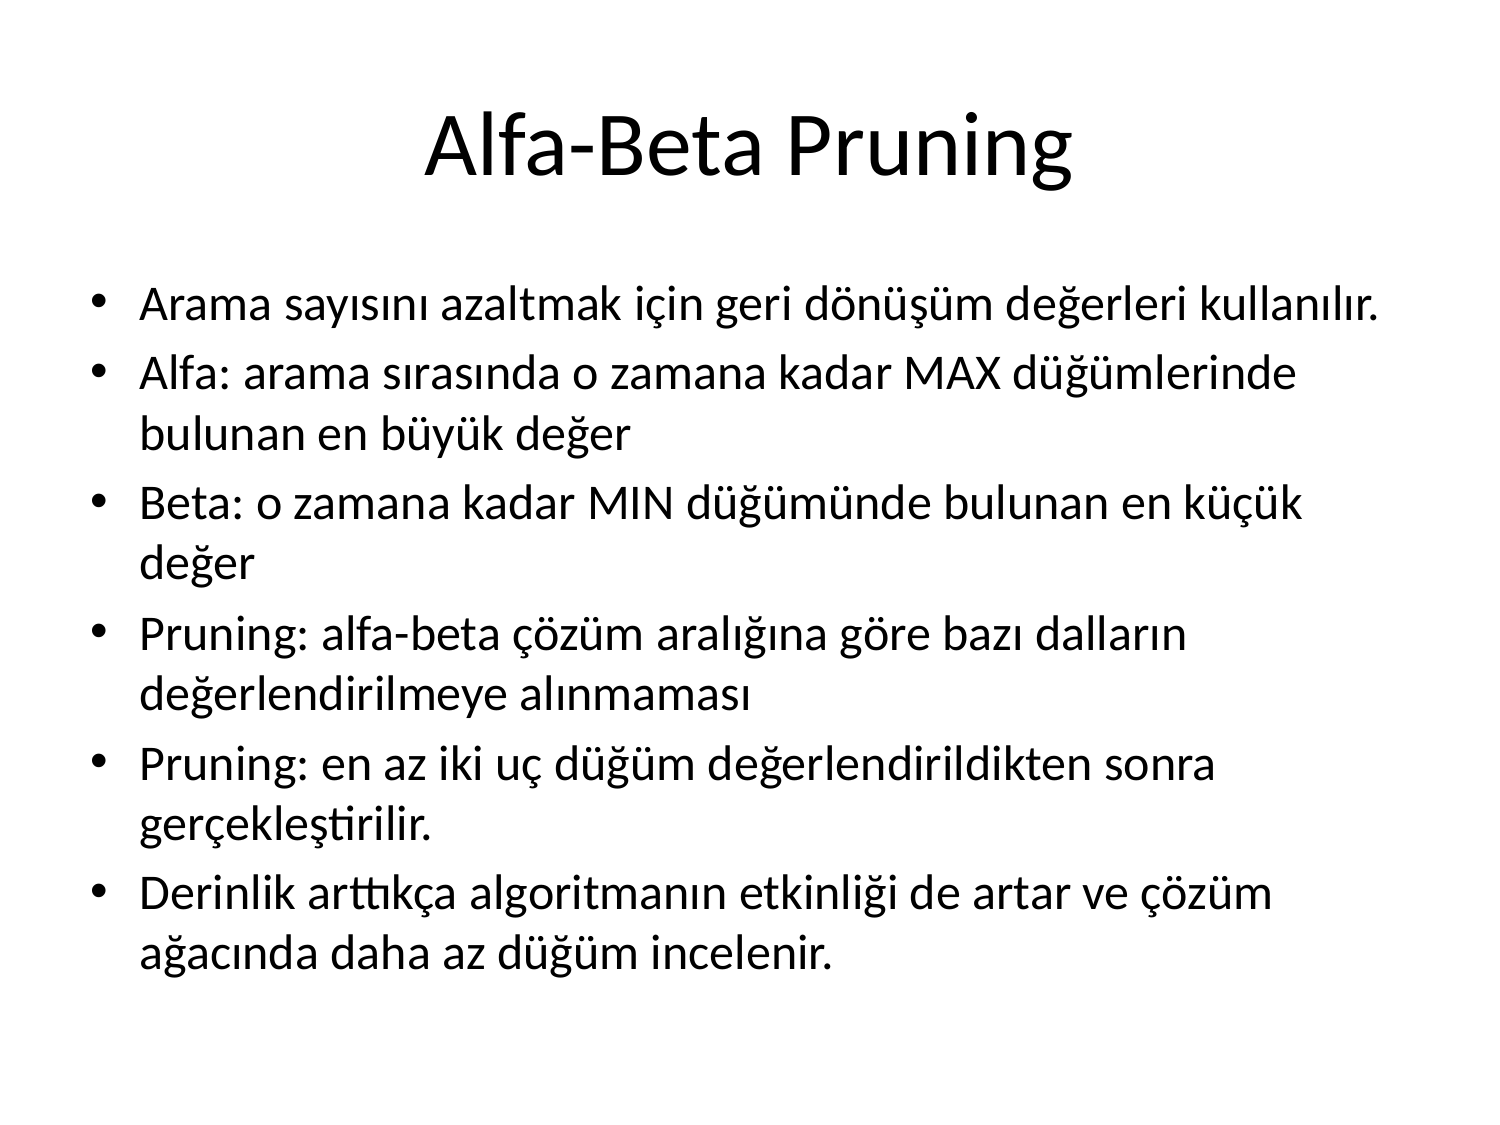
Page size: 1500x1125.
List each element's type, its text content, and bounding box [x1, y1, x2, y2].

list Arama sayısını azaltmak için geri dönüşüm değerleri kullanılır. Alfa: arama sırasında o zamana kadar MAX düğümlerinde bulunan en büyük değer Beta: o zamana kadar MIN düğümünde bulunan en küçük değer Pruning: alfa-beta çözüm aralığına göre bazı dalların değerlendirilmeye alınmaması Pruning: en az iki uç düğüm değerlendirildikten sonra gerçekleştirilir. Derinlik arttıkça algoritmanın etkinliği de artar ve çözüm ağacında daha az düğüm incelenir. [75, 262, 1425, 1005]
title Alfa-Beta Pruning [75, 45, 1425, 233]
